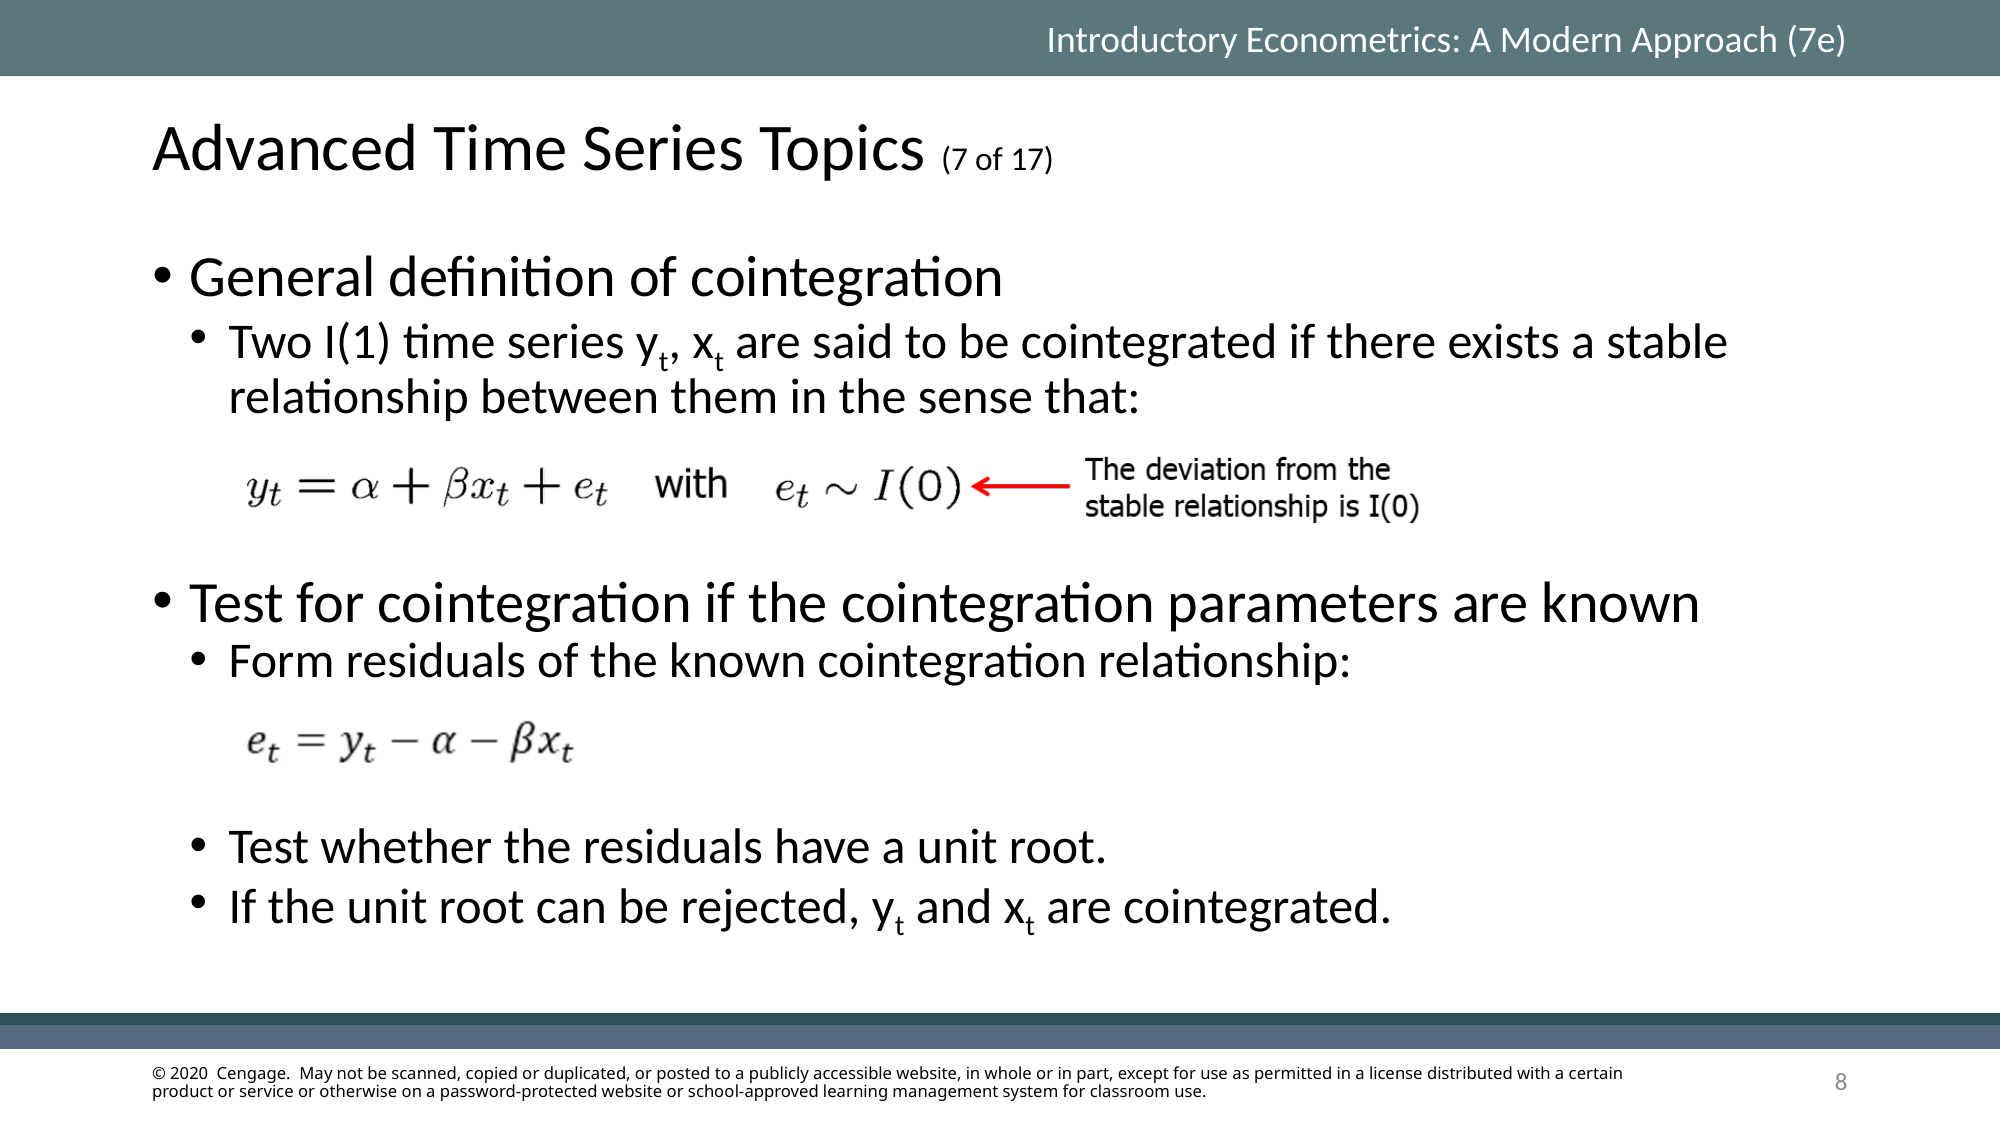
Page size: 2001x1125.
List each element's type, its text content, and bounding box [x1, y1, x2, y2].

slide_number 8 [1759, 1057, 1863, 1103]
list Test for cointegration if the cointegration parameters are known Form residuals of the known cointegration relationship: [137, 564, 1863, 726]
title Advanced Time Series Topics (7 of 17) [137, 104, 1863, 225]
picture [245, 716, 593, 781]
list General definition of cointegration Two I(1) time series yt, xt are said to be cointegrated if there exists a stable relationship between them in the sense that: [137, 238, 1863, 455]
picture [245, 439, 1451, 542]
list Test whether the residuals have a unit root. If the unit root can be rejected, yt and xt are cointegrated. [137, 812, 1863, 974]
